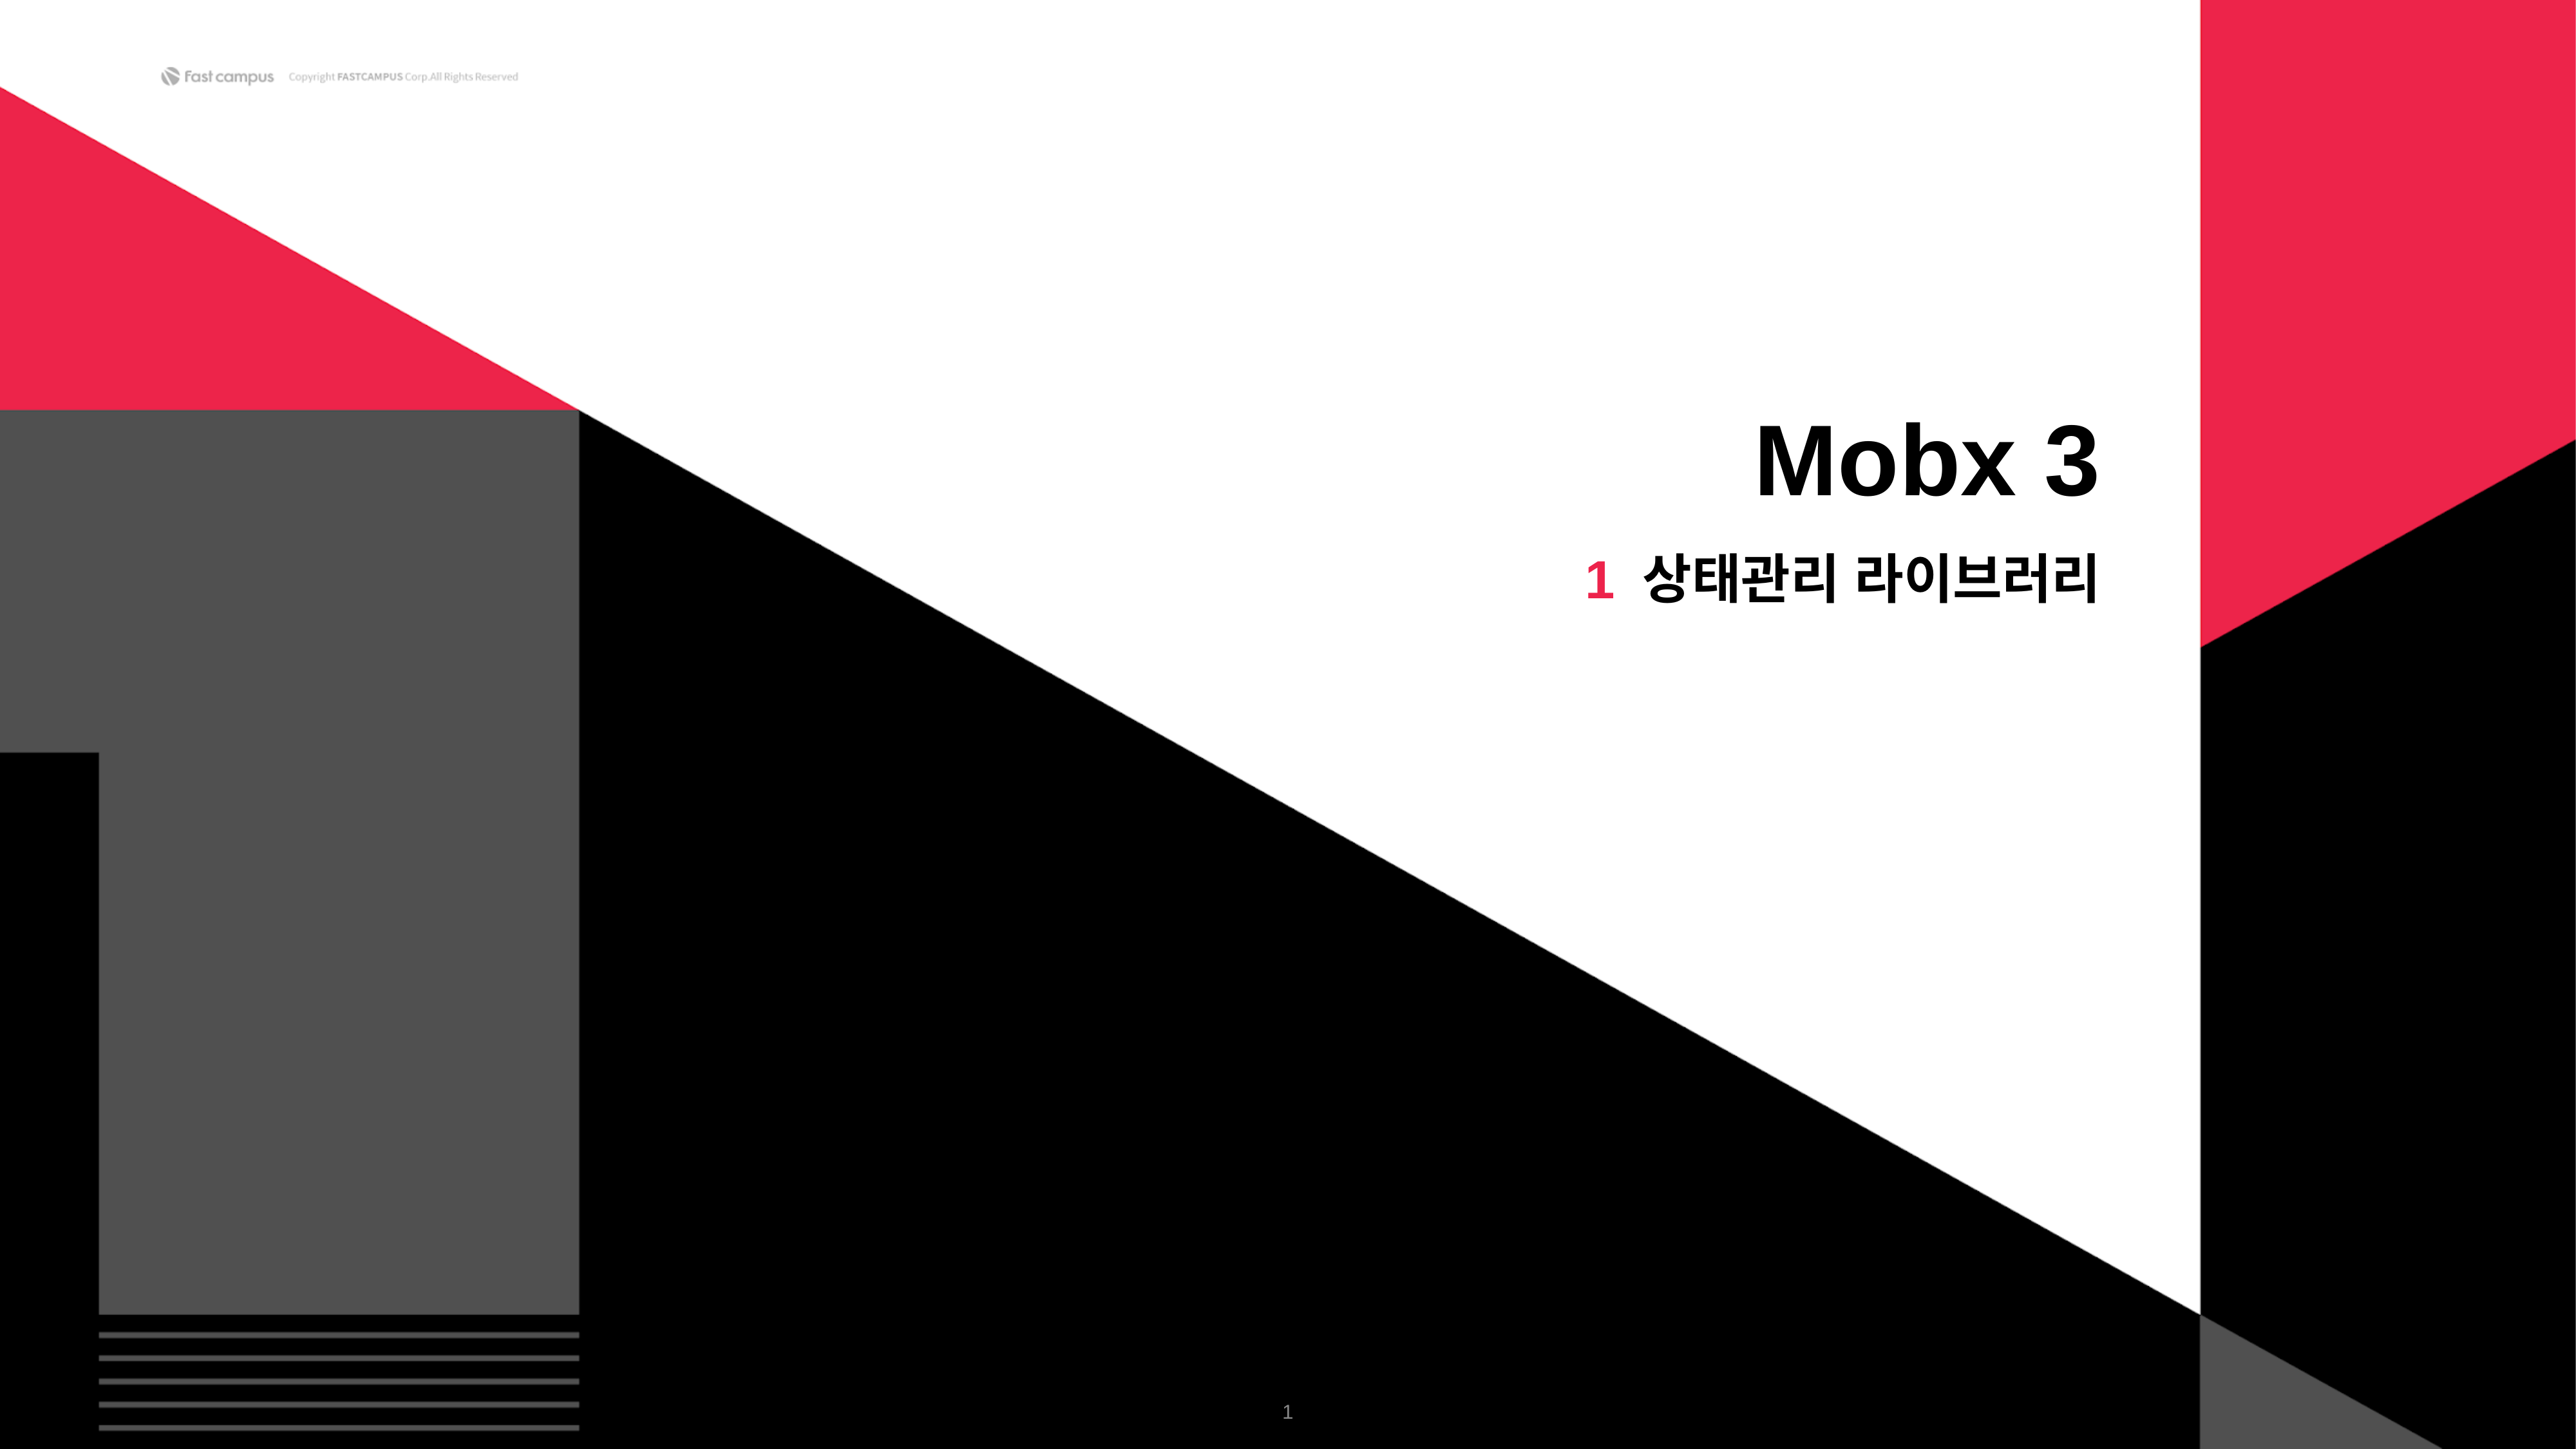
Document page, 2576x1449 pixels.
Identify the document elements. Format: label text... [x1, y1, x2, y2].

slide_number ‹#› [998, 1372, 1578, 1449]
picture [0, 0, 2576, 1449]
text_box Mobx 3 1 상태관리 라이브러리 [254, 390, 2107, 615]
